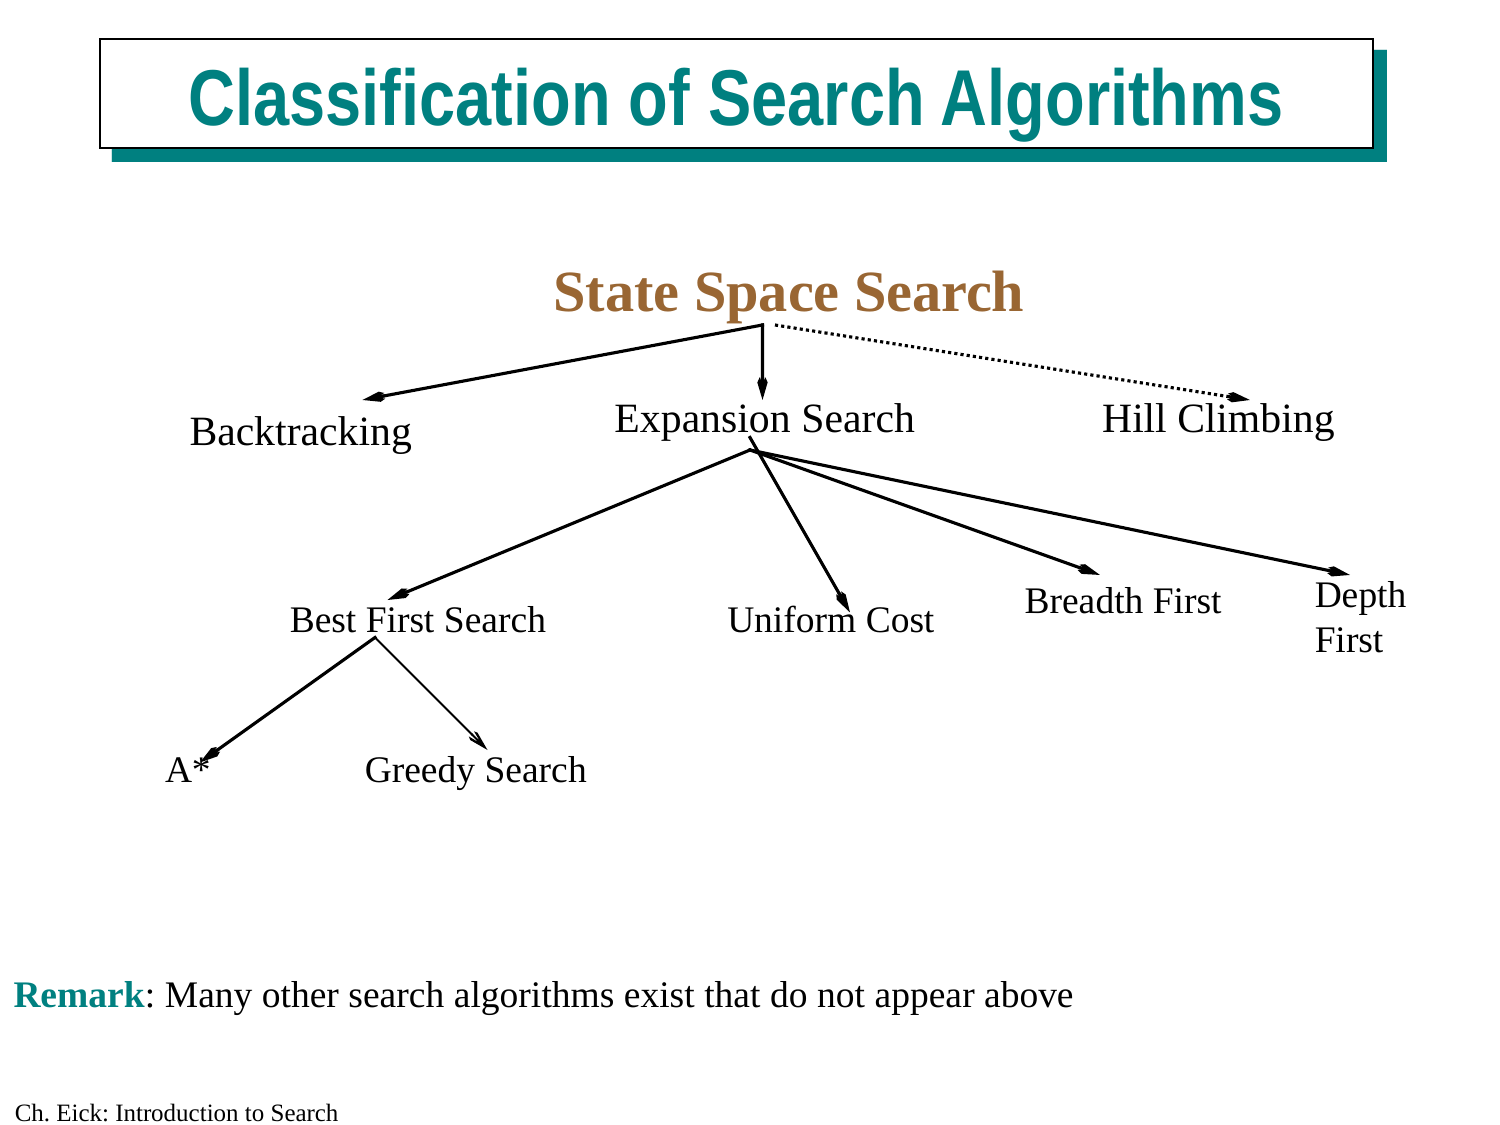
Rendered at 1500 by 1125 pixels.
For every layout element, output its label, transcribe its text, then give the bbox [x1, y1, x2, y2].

text_box Breadth First [1009, 568, 1247, 629]
text_box State Space Search [538, 246, 1040, 331]
text_box Remark: Many other search algorithms exist that do not appear above [0, 962, 1090, 1023]
text_box [757, 324, 768, 400]
text_box [755, 452, 1100, 575]
text_box Hill Climbing [1087, 383, 1350, 449]
text_box [1221, 391, 1250, 402]
text_box Classification of Search Algorithms [99, 38, 1374, 148]
text_box A* [150, 737, 226, 798]
text_box [374, 637, 488, 751]
text_box [749, 449, 1351, 576]
text_box Greedy Search [350, 737, 603, 798]
text_box [759, 454, 850, 613]
text_box Depth First [1300, 562, 1422, 668]
text_box [387, 449, 750, 601]
text_box Expansion Search [599, 383, 931, 449]
text_box [199, 638, 375, 763]
text_box [362, 324, 762, 401]
text_box Uniform Cost [712, 587, 960, 648]
text_box Backtracking [174, 396, 438, 461]
text_box Best First Search [275, 587, 562, 648]
